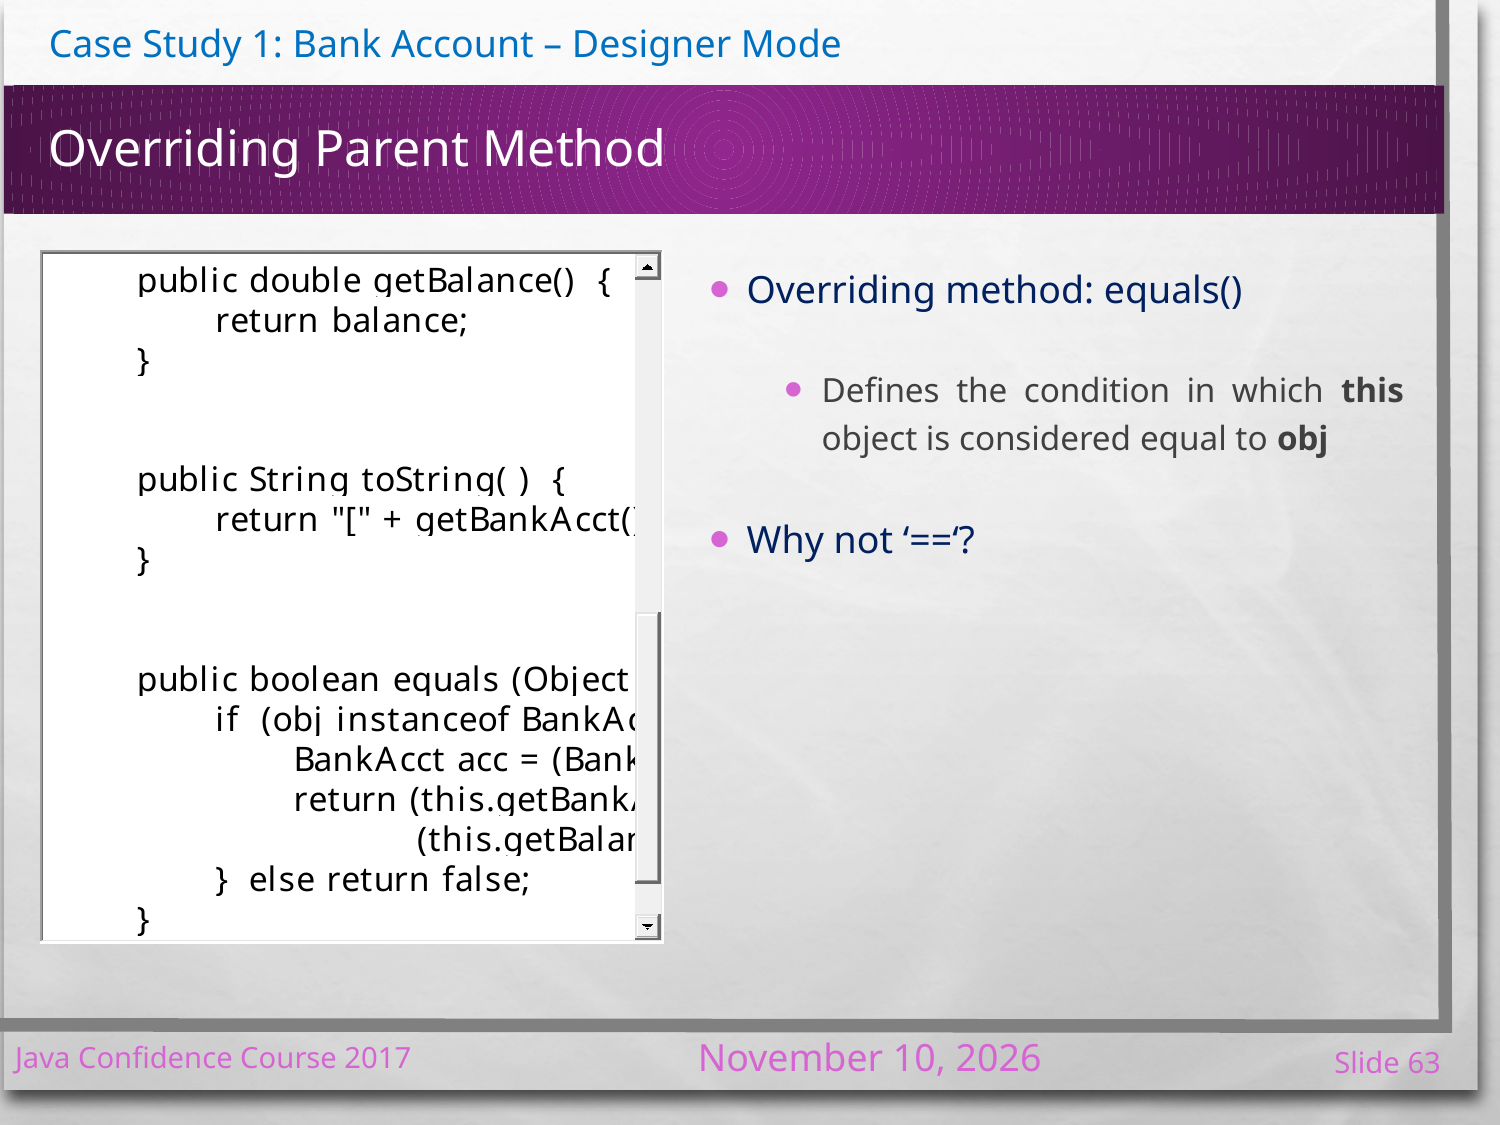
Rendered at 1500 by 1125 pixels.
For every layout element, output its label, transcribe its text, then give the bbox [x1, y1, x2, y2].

slide_number Slide 63 [1108, 1029, 1456, 1100]
title Overriding Parent Method [3, 87, 1445, 214]
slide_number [633, 1027, 1106, 1092]
footer Java Confidence Course 2017 [0, 1027, 634, 1090]
picture [39, 249, 665, 944]
list Overriding method: equals() Defines the condition in which this object is considered equal to obj Why not ‘==‘? [694, 249, 1419, 1003]
